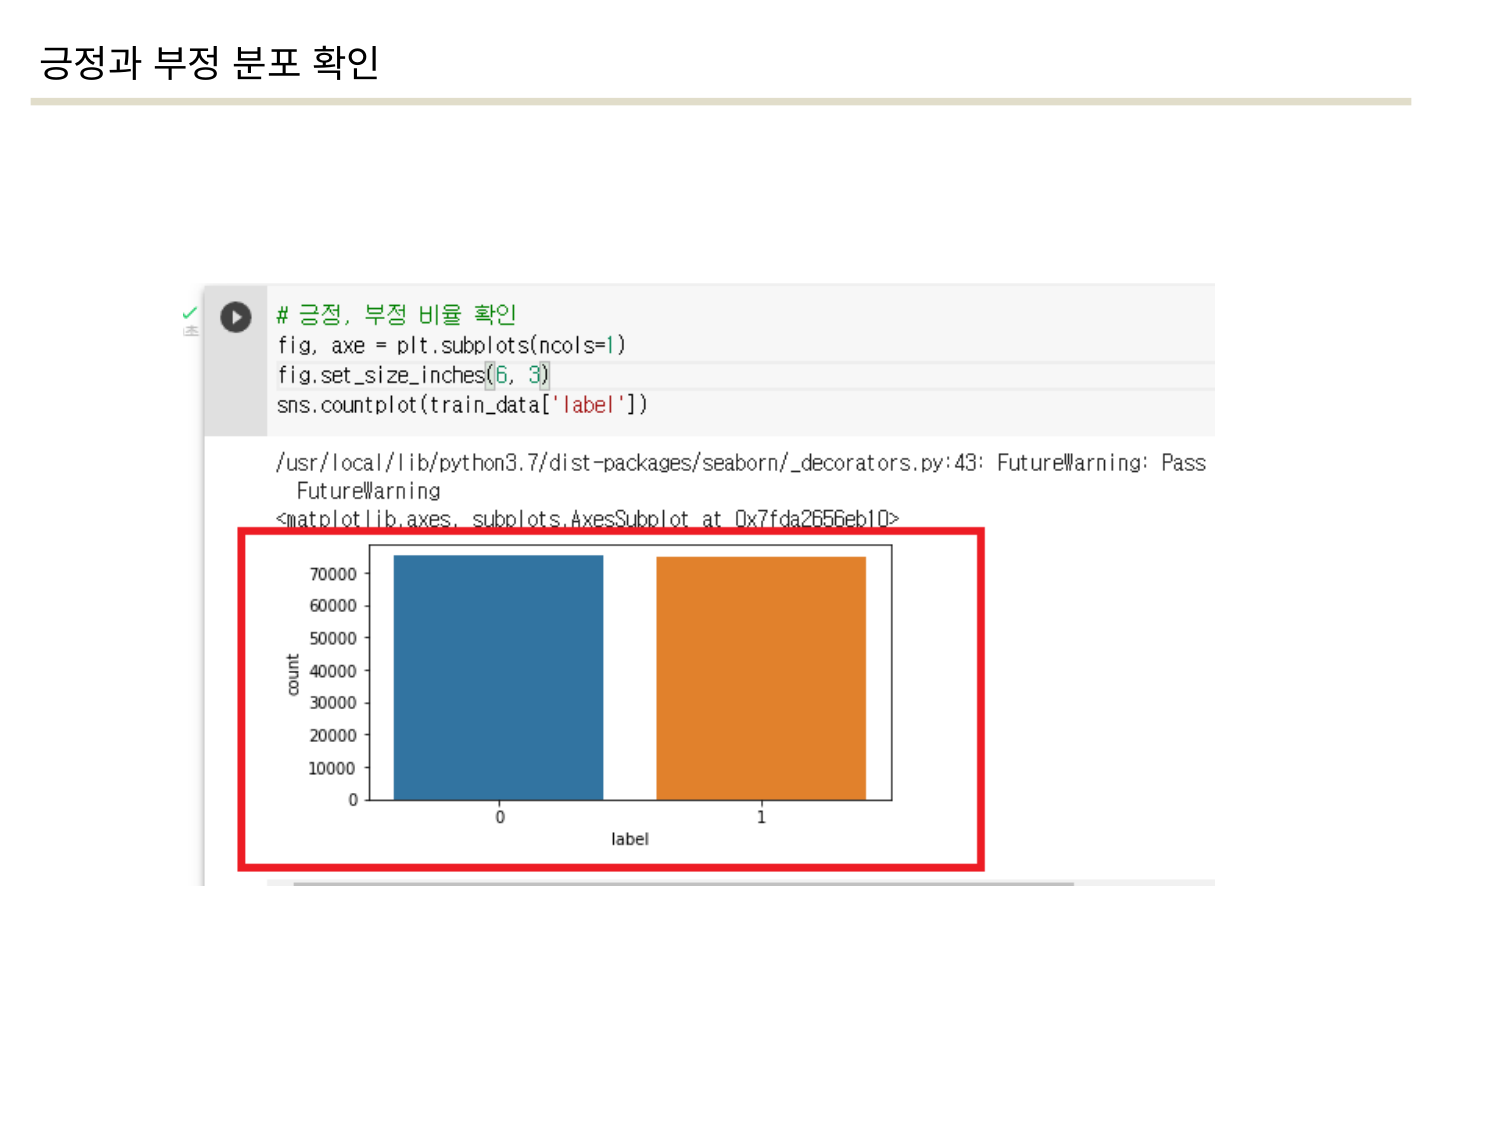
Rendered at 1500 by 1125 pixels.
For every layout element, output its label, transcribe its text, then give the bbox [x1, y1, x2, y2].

picture [182, 283, 1215, 886]
text_box [30, 97, 1412, 106]
text_box 긍정과 부정 분포 확인 [24, 37, 888, 94]
